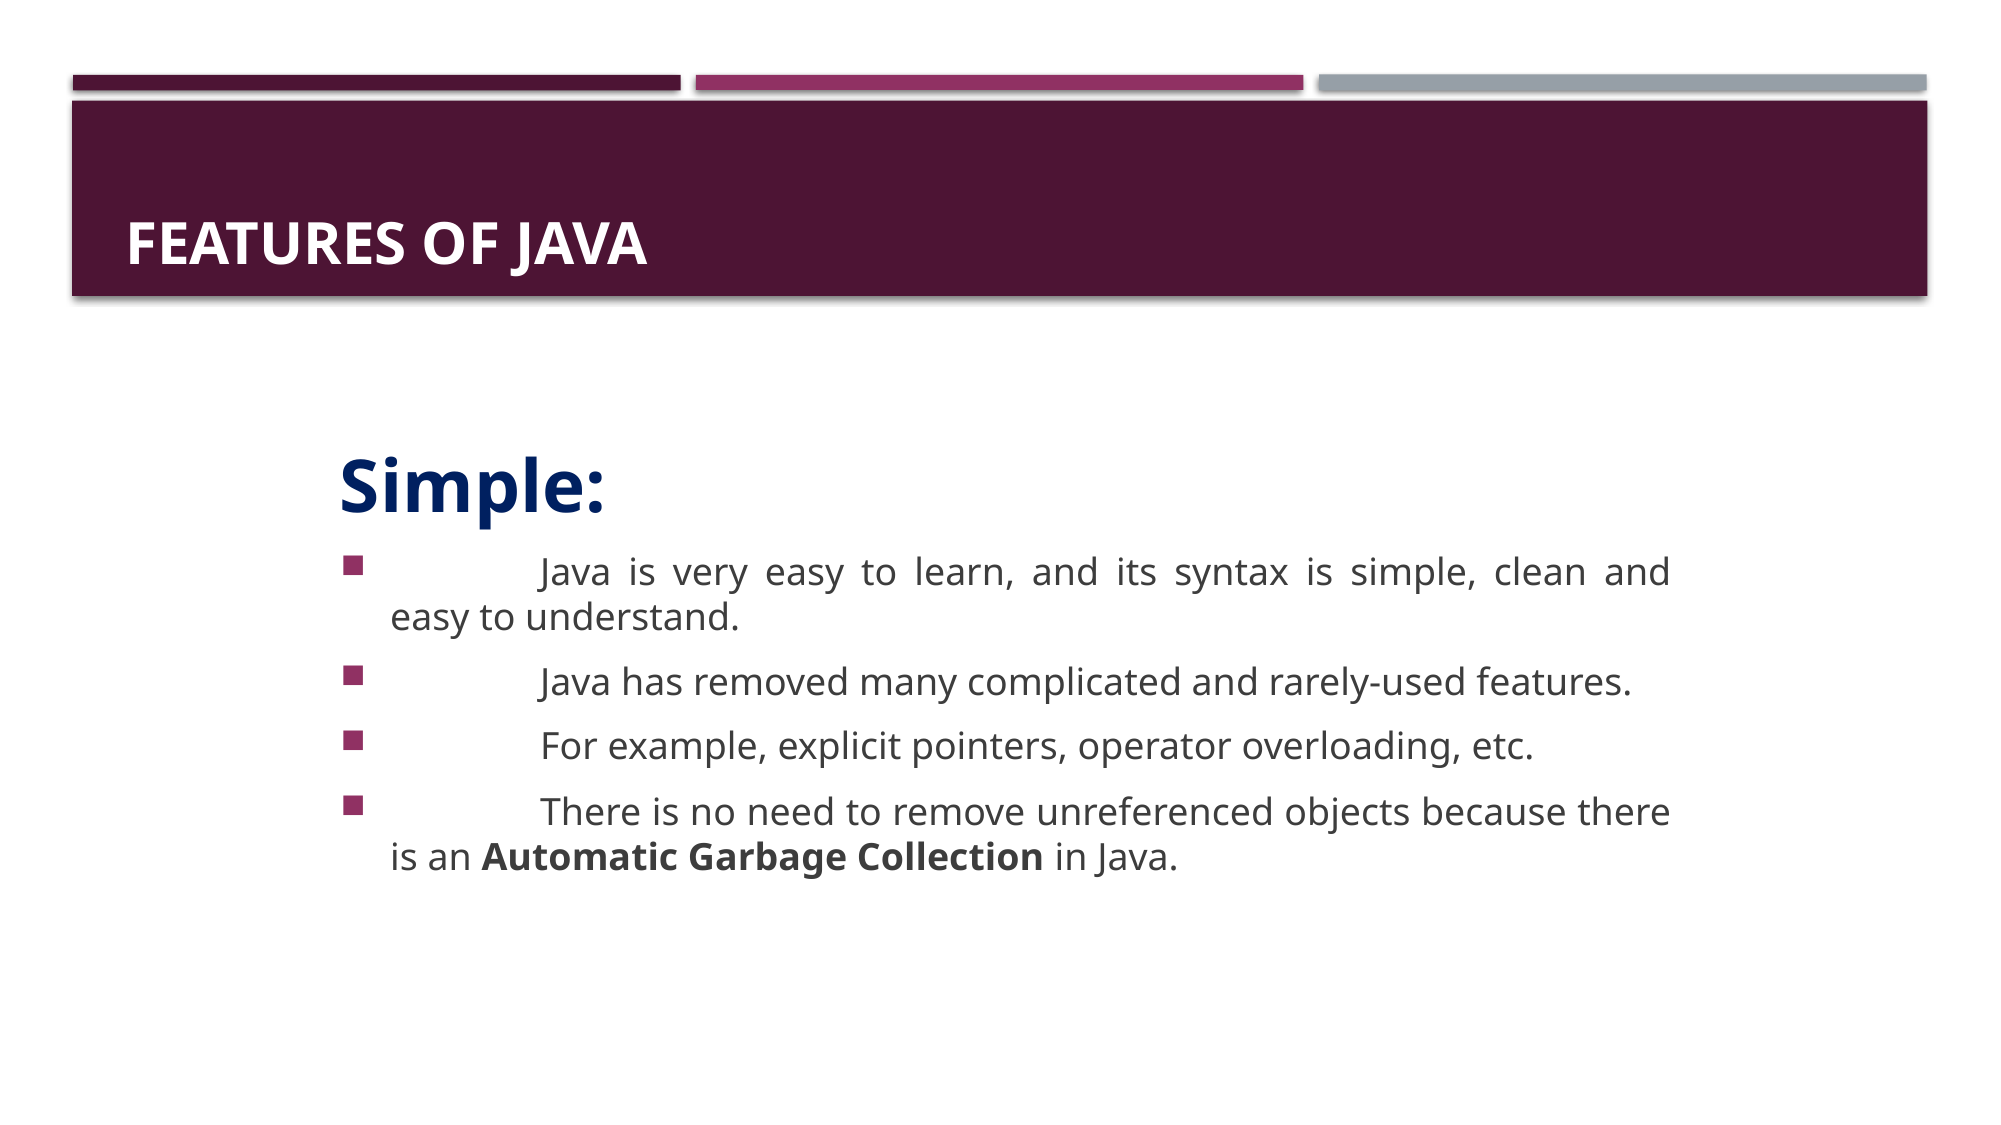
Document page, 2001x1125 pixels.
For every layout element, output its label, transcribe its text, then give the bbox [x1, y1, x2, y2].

list Simple: Java is very easy to learn, and its syntax is simple, clean and easy to understand. Java has removed many complicated and rarely-used features. For example, explicit pointers, operator overloading, etc. There is no need to remove unreferenced objects because there is an Automatic Garbage Collection in Java. [324, 324, 1688, 993]
title Features of Java [110, 95, 1461, 284]
